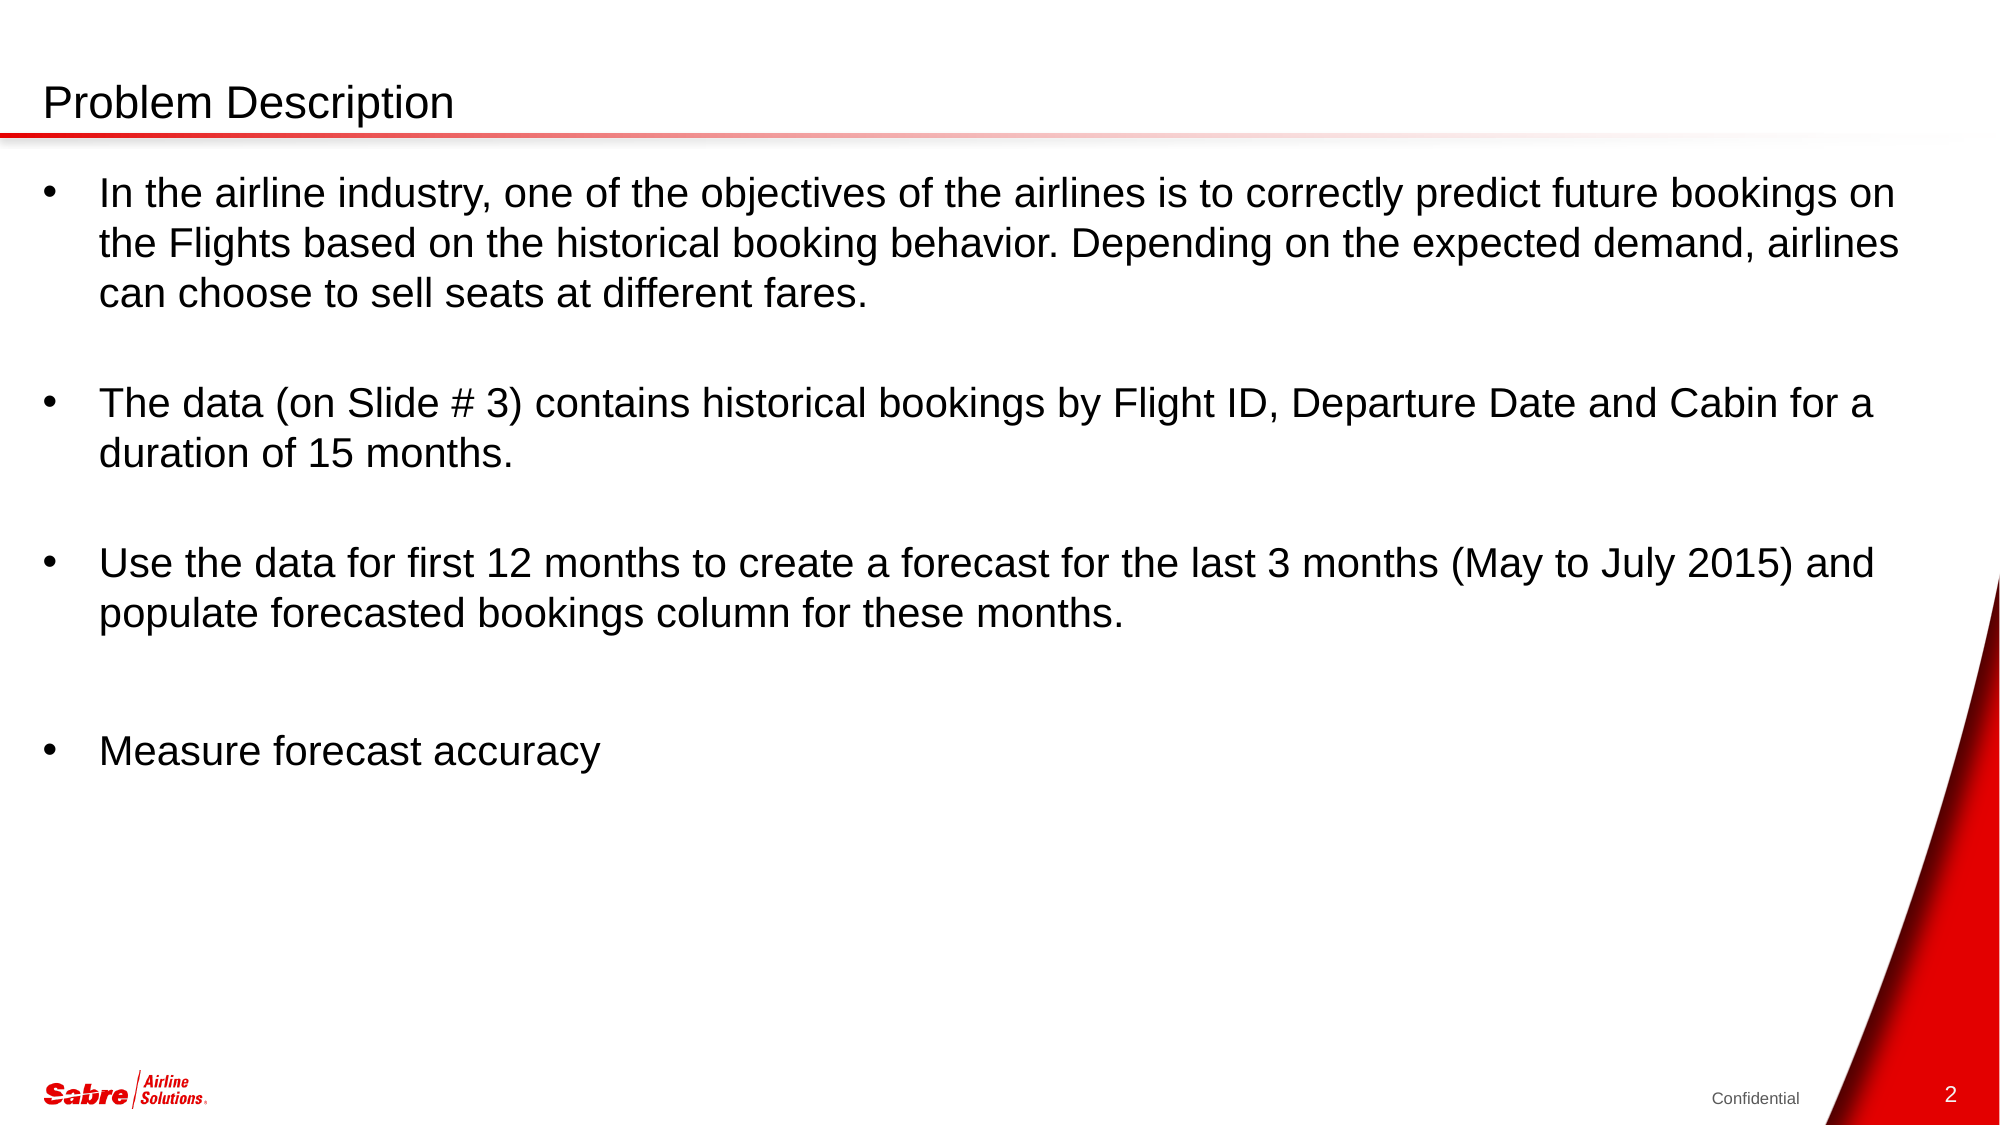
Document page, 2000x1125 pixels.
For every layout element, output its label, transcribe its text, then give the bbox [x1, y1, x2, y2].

title Problem Description [42, 28, 1957, 128]
picture [0, 0, 2000, 1125]
list In the airline industry, one of the objectives of the airlines is to correctly predict future bookings on the Flights based on the historical booking behavior. Depending on the expected demand, airlines can choose to sell seats at different fares. The data (on Slide # 3) contains historical bookings by Flight ID, Departure Date and Cabin for a duration of 15 months. Use the data for first 12 months to create a forecast for the last 3 months (May to July 2015) and populate forecasted bookings column for these months. Measure forecast accuracy [42, 165, 1957, 1052]
